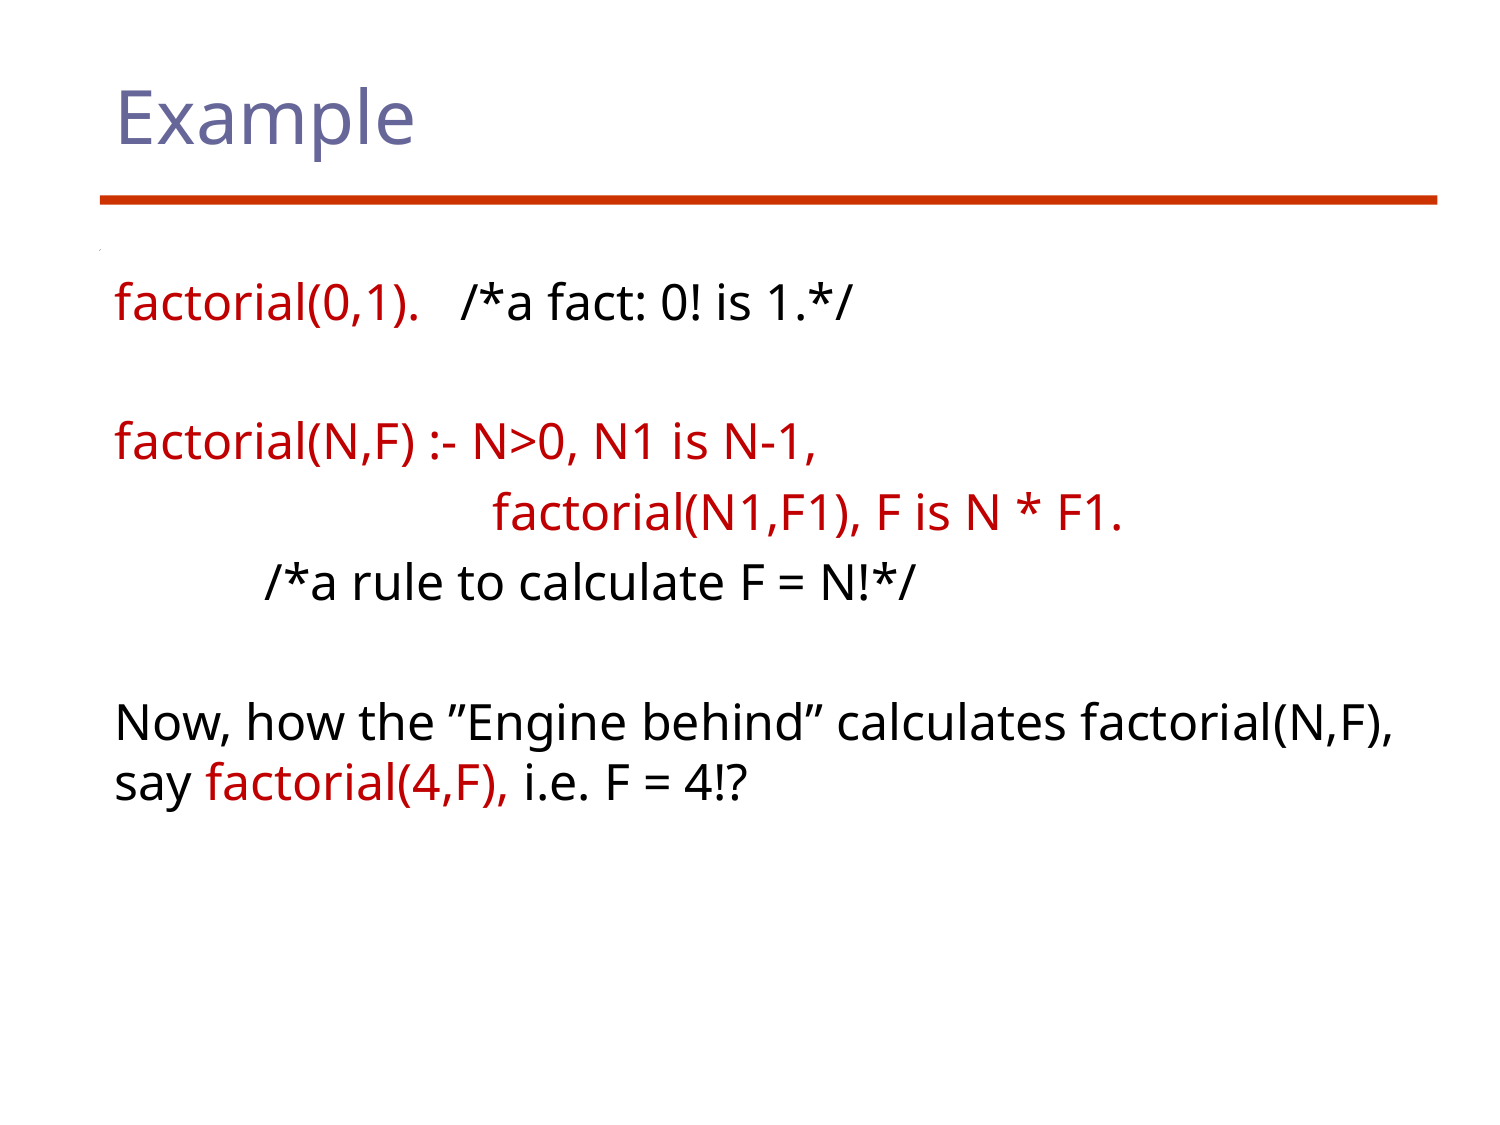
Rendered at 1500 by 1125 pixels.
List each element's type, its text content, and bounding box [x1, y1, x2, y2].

title Example [99, 62, 1438, 250]
list factorial(0,1). /*a fact: 0! is 1.*/ factorial(N,F) :- N>0, N1 is N-1, factorial(N1,F1), F is N * F1. /*a rule to calculate F = N!*/ Now, how the ”Engine behind” calculates factorial(N,F), say factorial(4,F), i.e. F = 4!? [99, 262, 1438, 1013]
